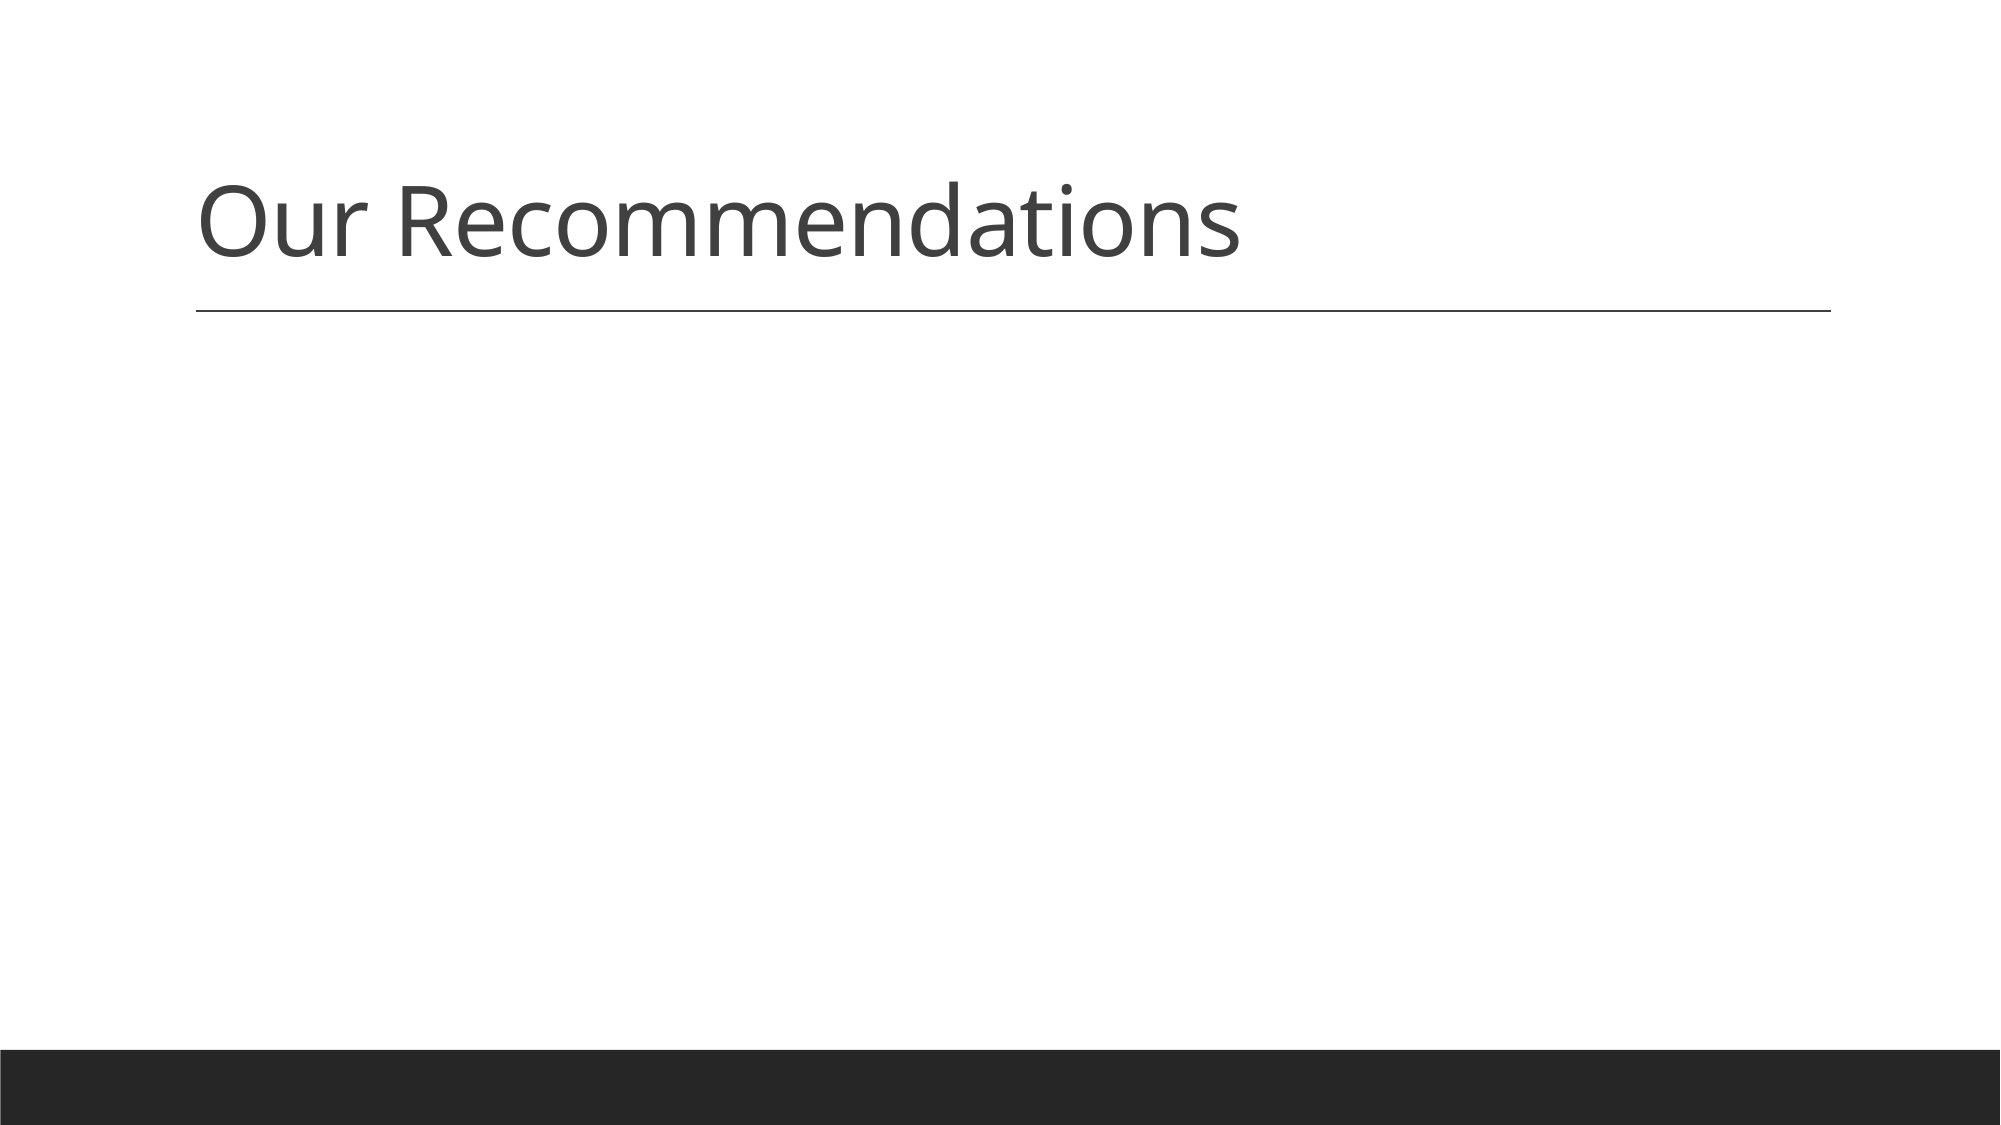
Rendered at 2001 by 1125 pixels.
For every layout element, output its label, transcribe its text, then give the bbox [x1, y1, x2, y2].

title Our Recommendations [180, 47, 1830, 285]
